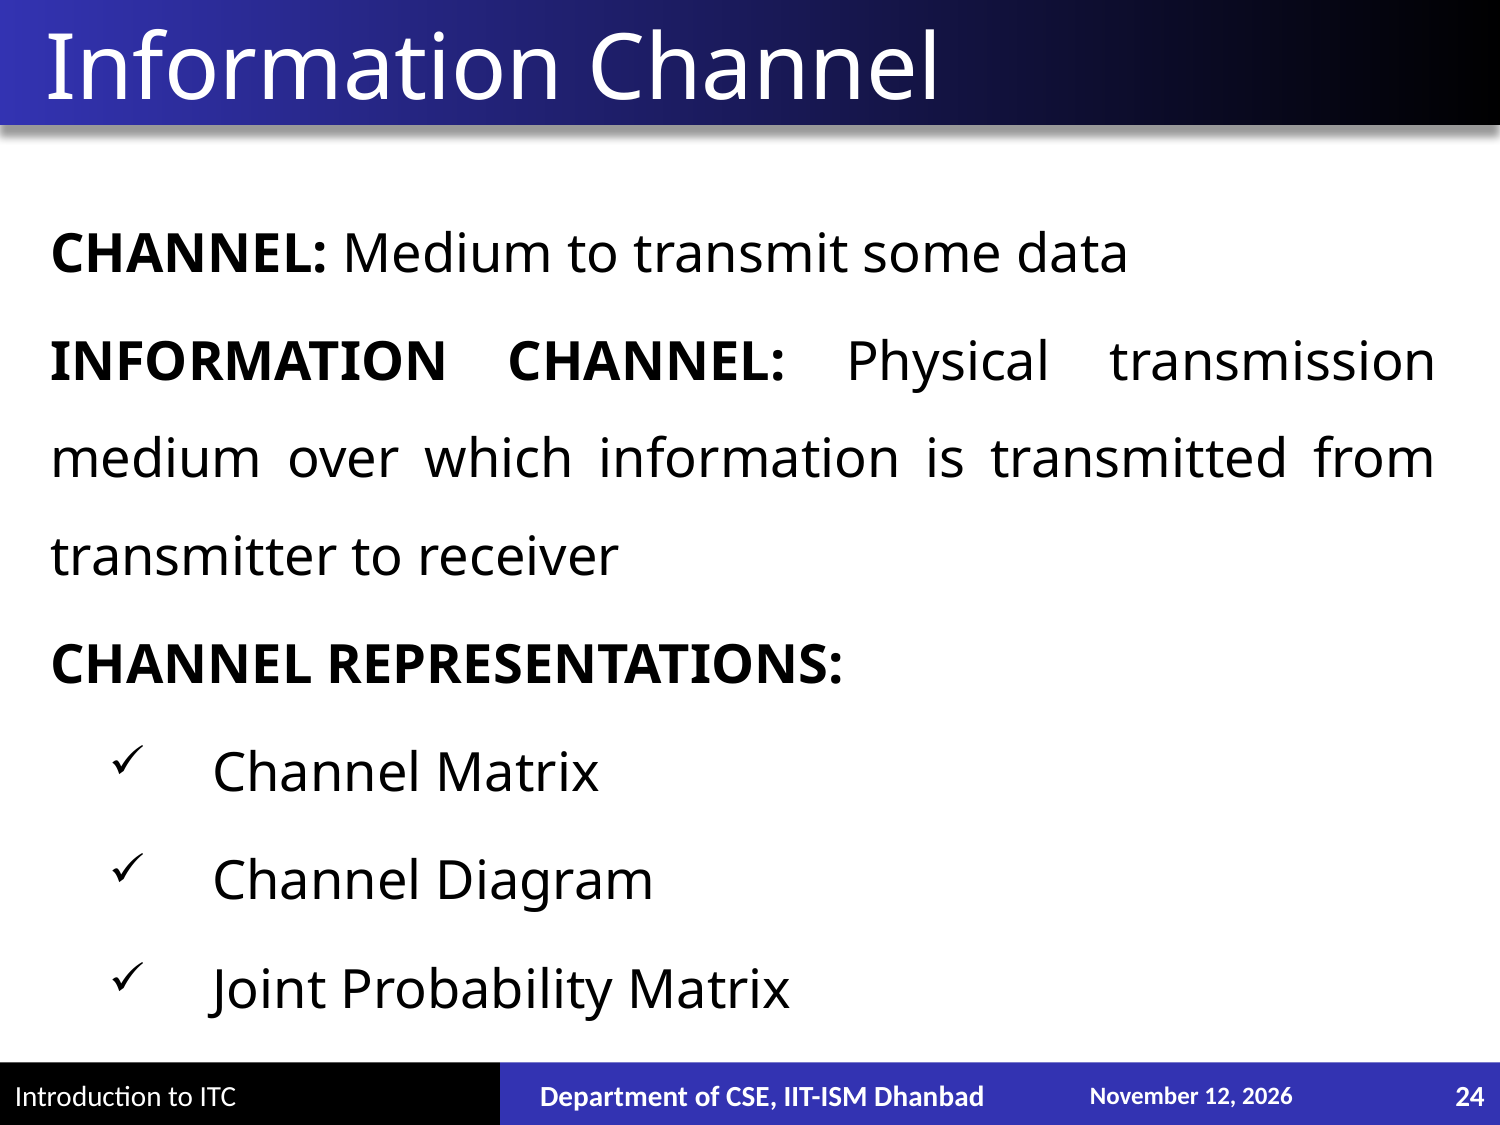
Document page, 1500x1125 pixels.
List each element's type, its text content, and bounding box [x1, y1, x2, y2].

slide_number 24 [1362, 1065, 1500, 1125]
list CHANNEL: Medium to transmit some data INFORMATION CHANNEL: Physical transmission medium over which information is transmitted from transmitter to receiver CHANNEL REPRESENTATIONS: Channel Matrix Channel Diagram Joint Probability Matrix [35, 177, 1454, 1008]
footer Department of CSE, IIT-ISM Dhanbad [525, 1065, 1063, 1125]
title Information Channel [0, 0, 1463, 125]
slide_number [1074, 1065, 1350, 1125]
